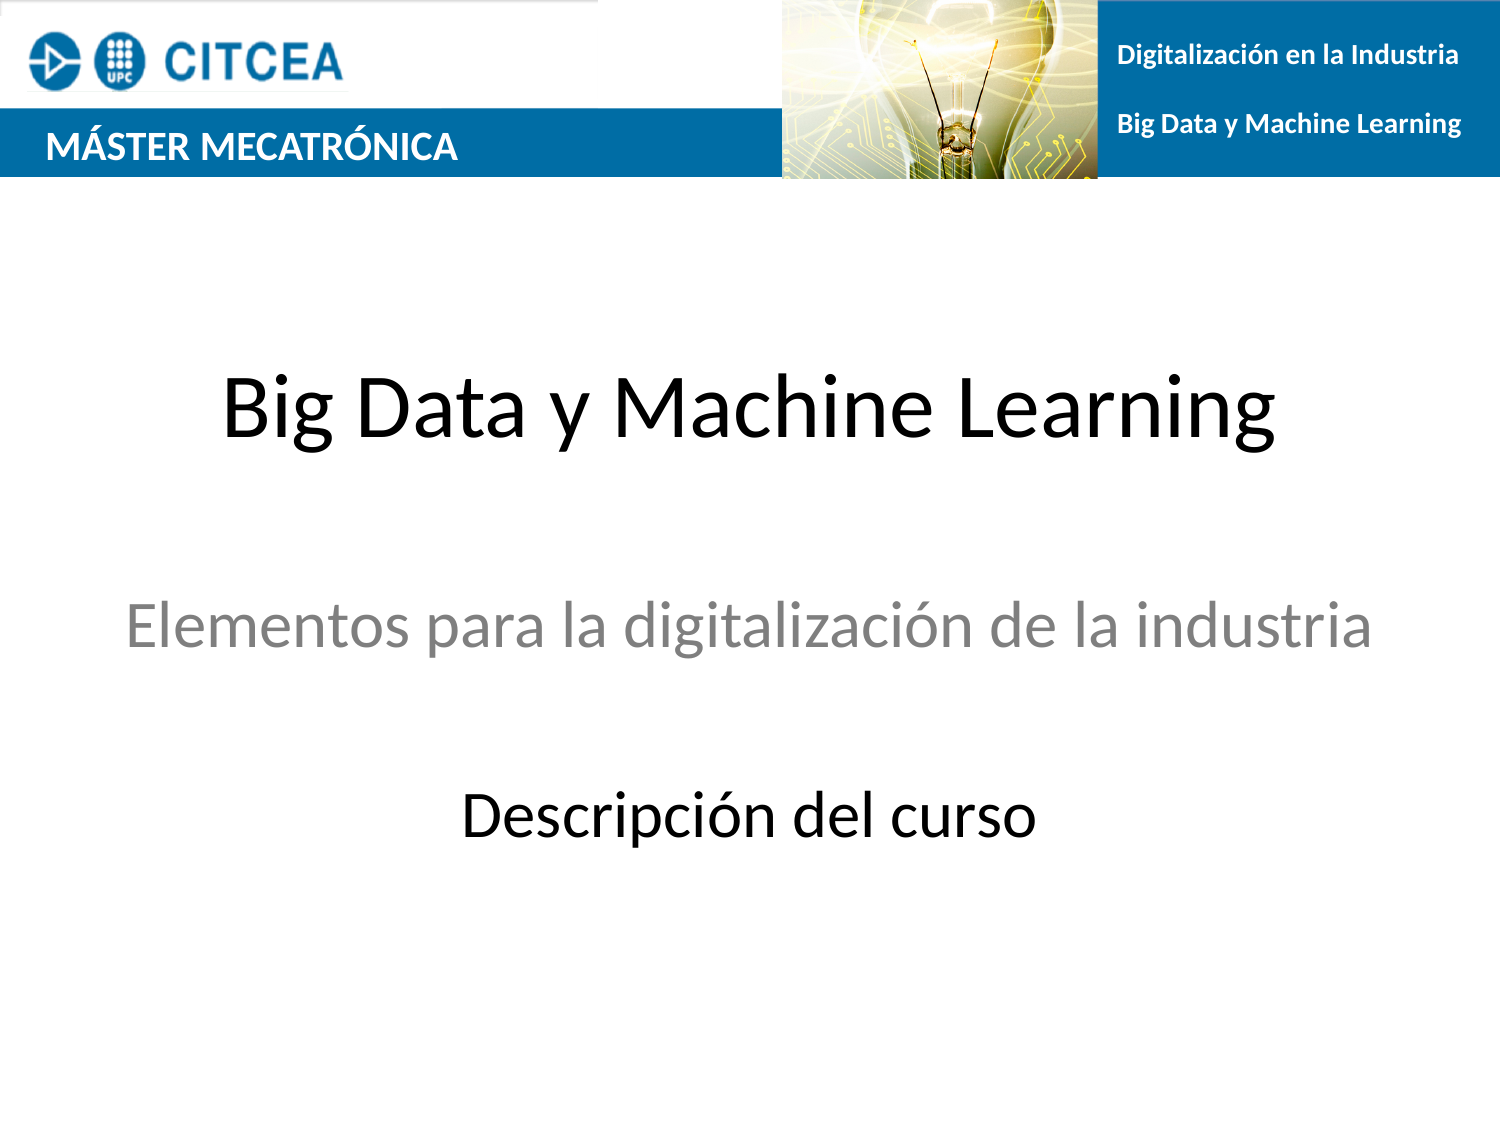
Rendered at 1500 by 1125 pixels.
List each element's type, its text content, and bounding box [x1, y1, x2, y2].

picture [782, 0, 1500, 179]
picture [0, 0, 598, 108]
subtitle Elementos para la digitalización de la industria [44, 582, 1456, 746]
text_box Descripción del curso [204, 762, 1296, 926]
